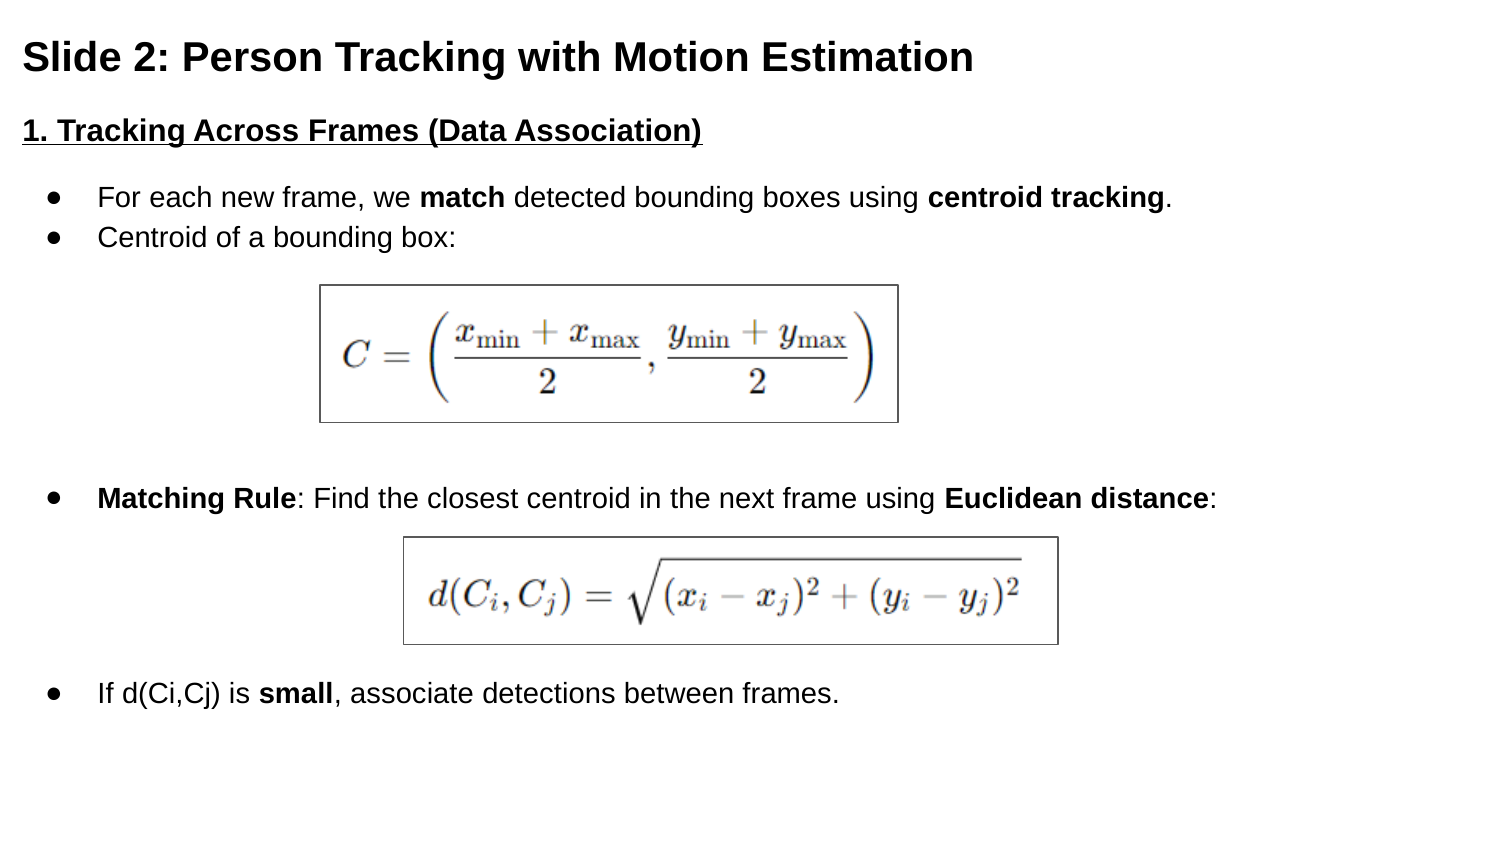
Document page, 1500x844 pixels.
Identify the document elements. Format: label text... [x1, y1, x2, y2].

picture [403, 537, 1058, 644]
text_box Slide 2: Person Tracking with Motion Estimation 1. Tracking Across Frames (Data Association) For each new frame, we match detected bounding boxes using centroid tracking. Centroid of a bounding box: Matching Rule: Find the closest centroid in the next frame using Euclidean distance: If d(Ci,Cj) is small, associate detections between frames. [7, 7, 1485, 844]
picture [320, 285, 898, 423]
